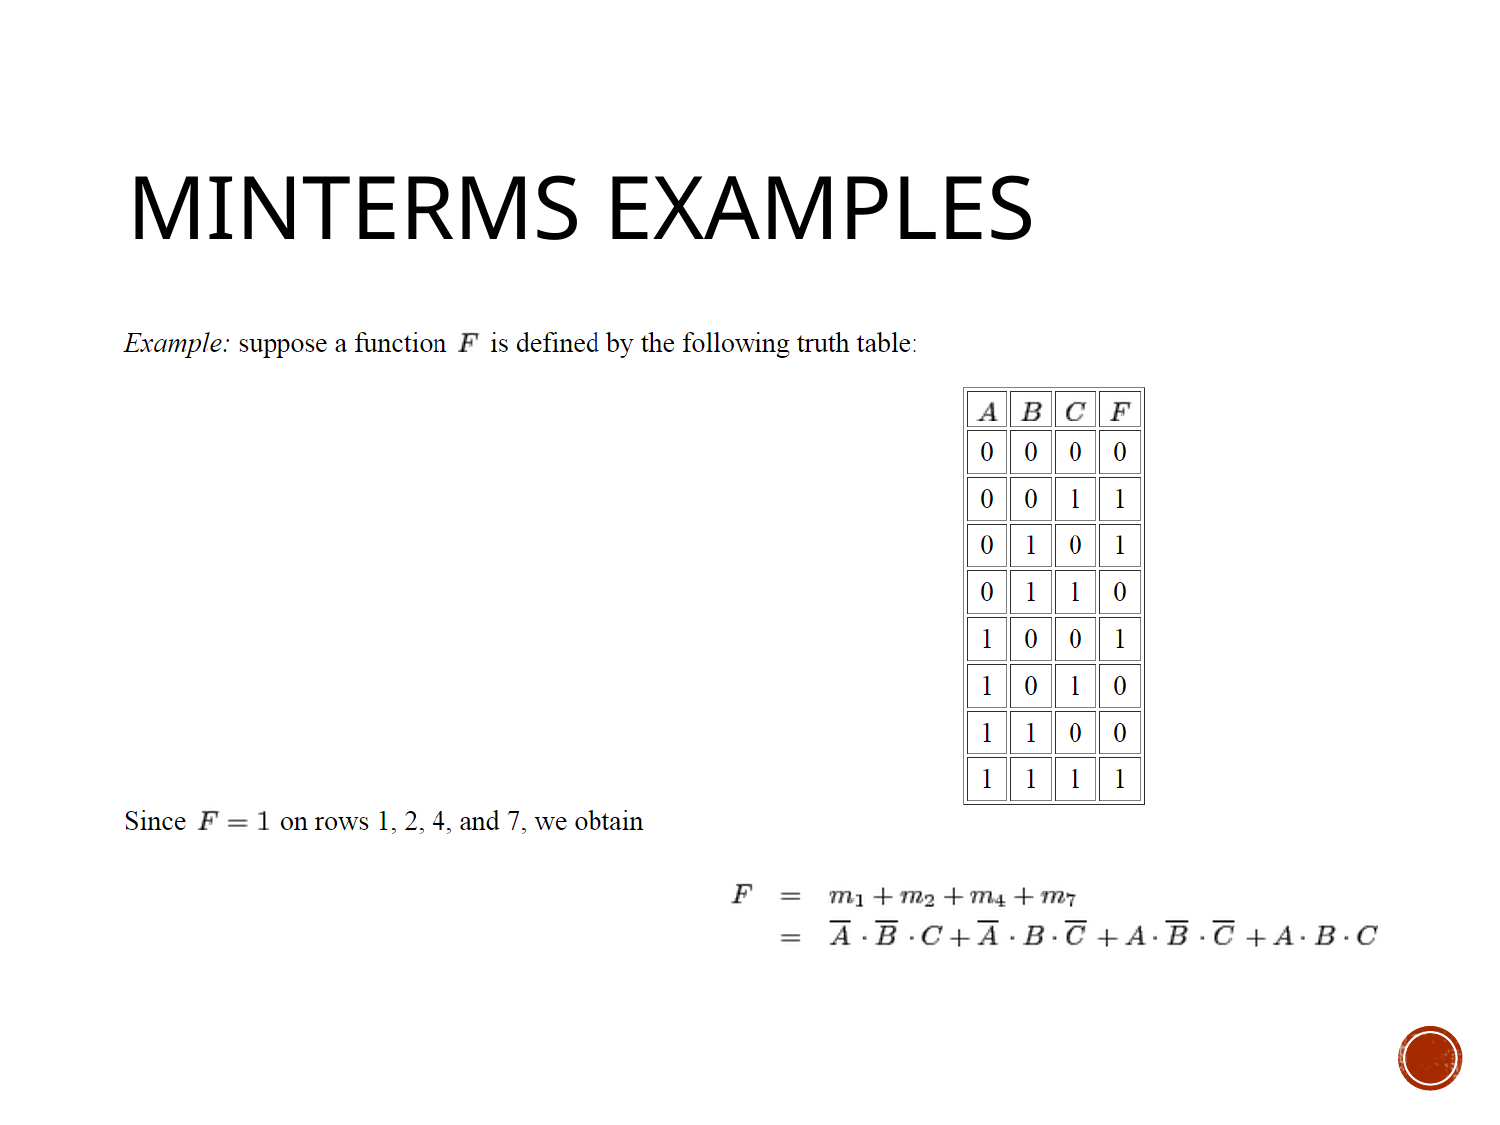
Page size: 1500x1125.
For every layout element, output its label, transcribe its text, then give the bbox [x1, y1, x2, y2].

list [118, 325, 1393, 956]
title Minterms Examples [112, 79, 1388, 344]
